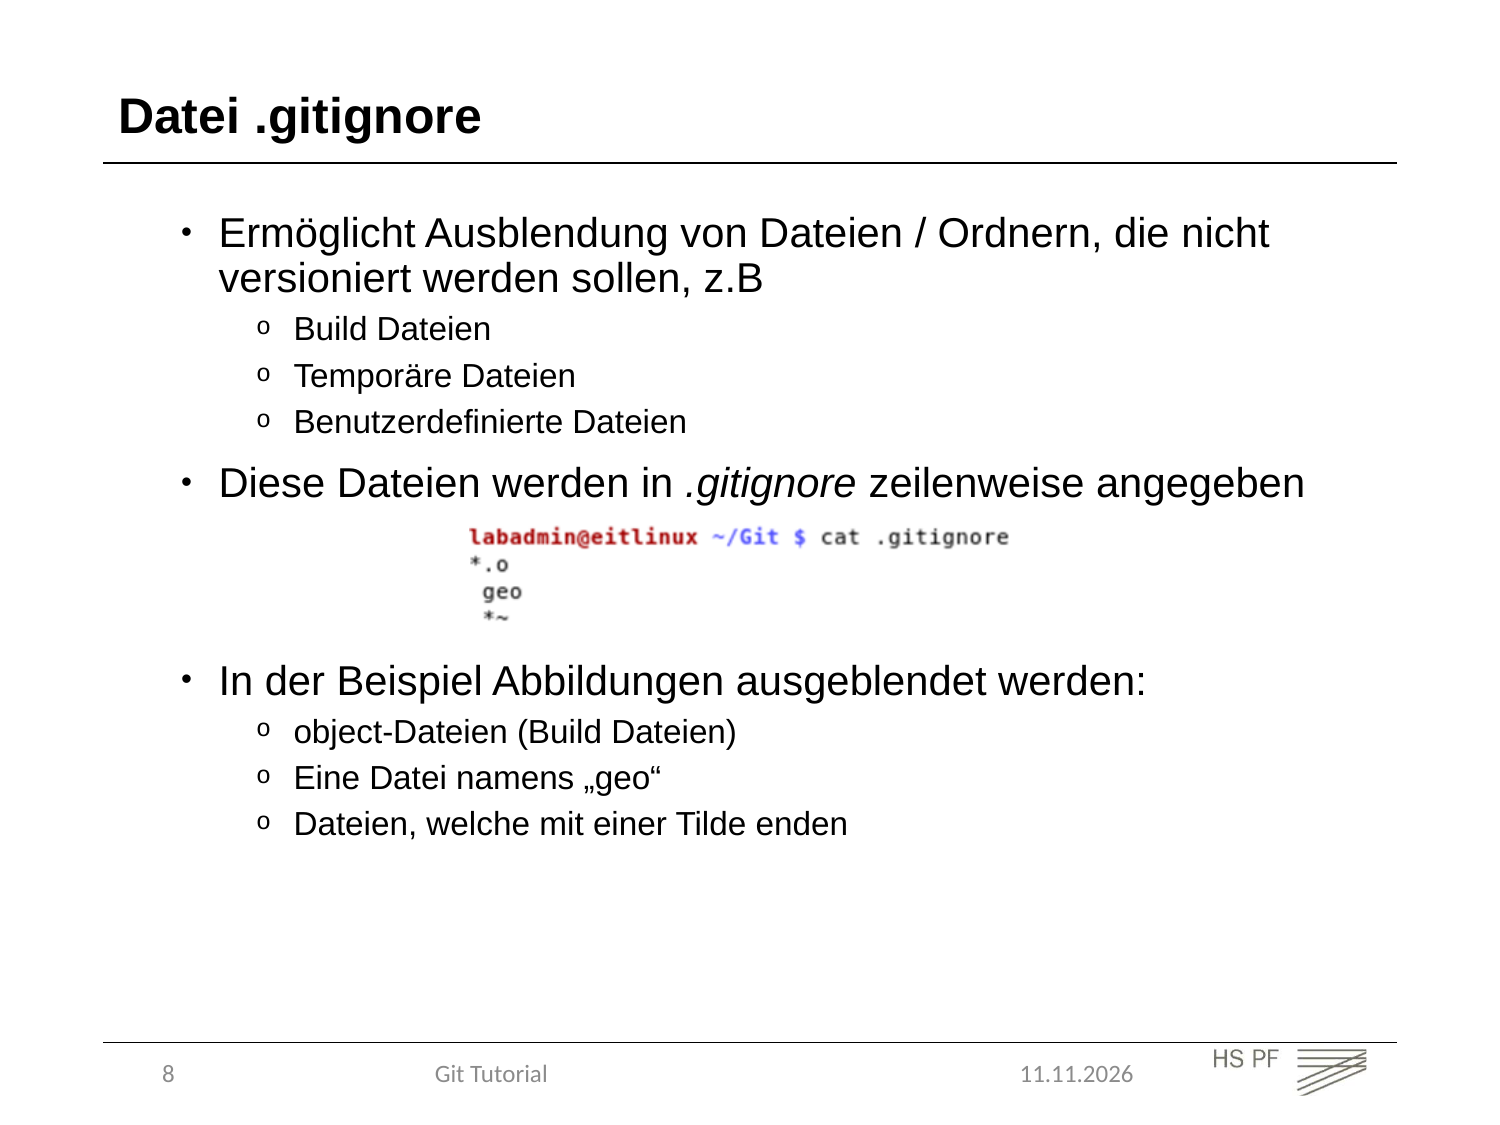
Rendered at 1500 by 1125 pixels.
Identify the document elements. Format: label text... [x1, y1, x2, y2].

picture [469, 523, 1039, 628]
title Datei .gitignore [103, 59, 1397, 175]
list Ermöglicht Ausblendung von Dateien / Ordnern, die nicht versioniert werden sollen, z.B Build Dateien Temporäre Dateien Benutzerdefinierte Dateien Diese Dateien werden in .gitignore zeilenweise angegeben In der Beispiel Abbildungen ausgeblendet werden: object-Dateien (Build Dateien) Eine Datei namens „geo“ Dateien, welche mit einer Tilde enden [166, 204, 1342, 1014]
